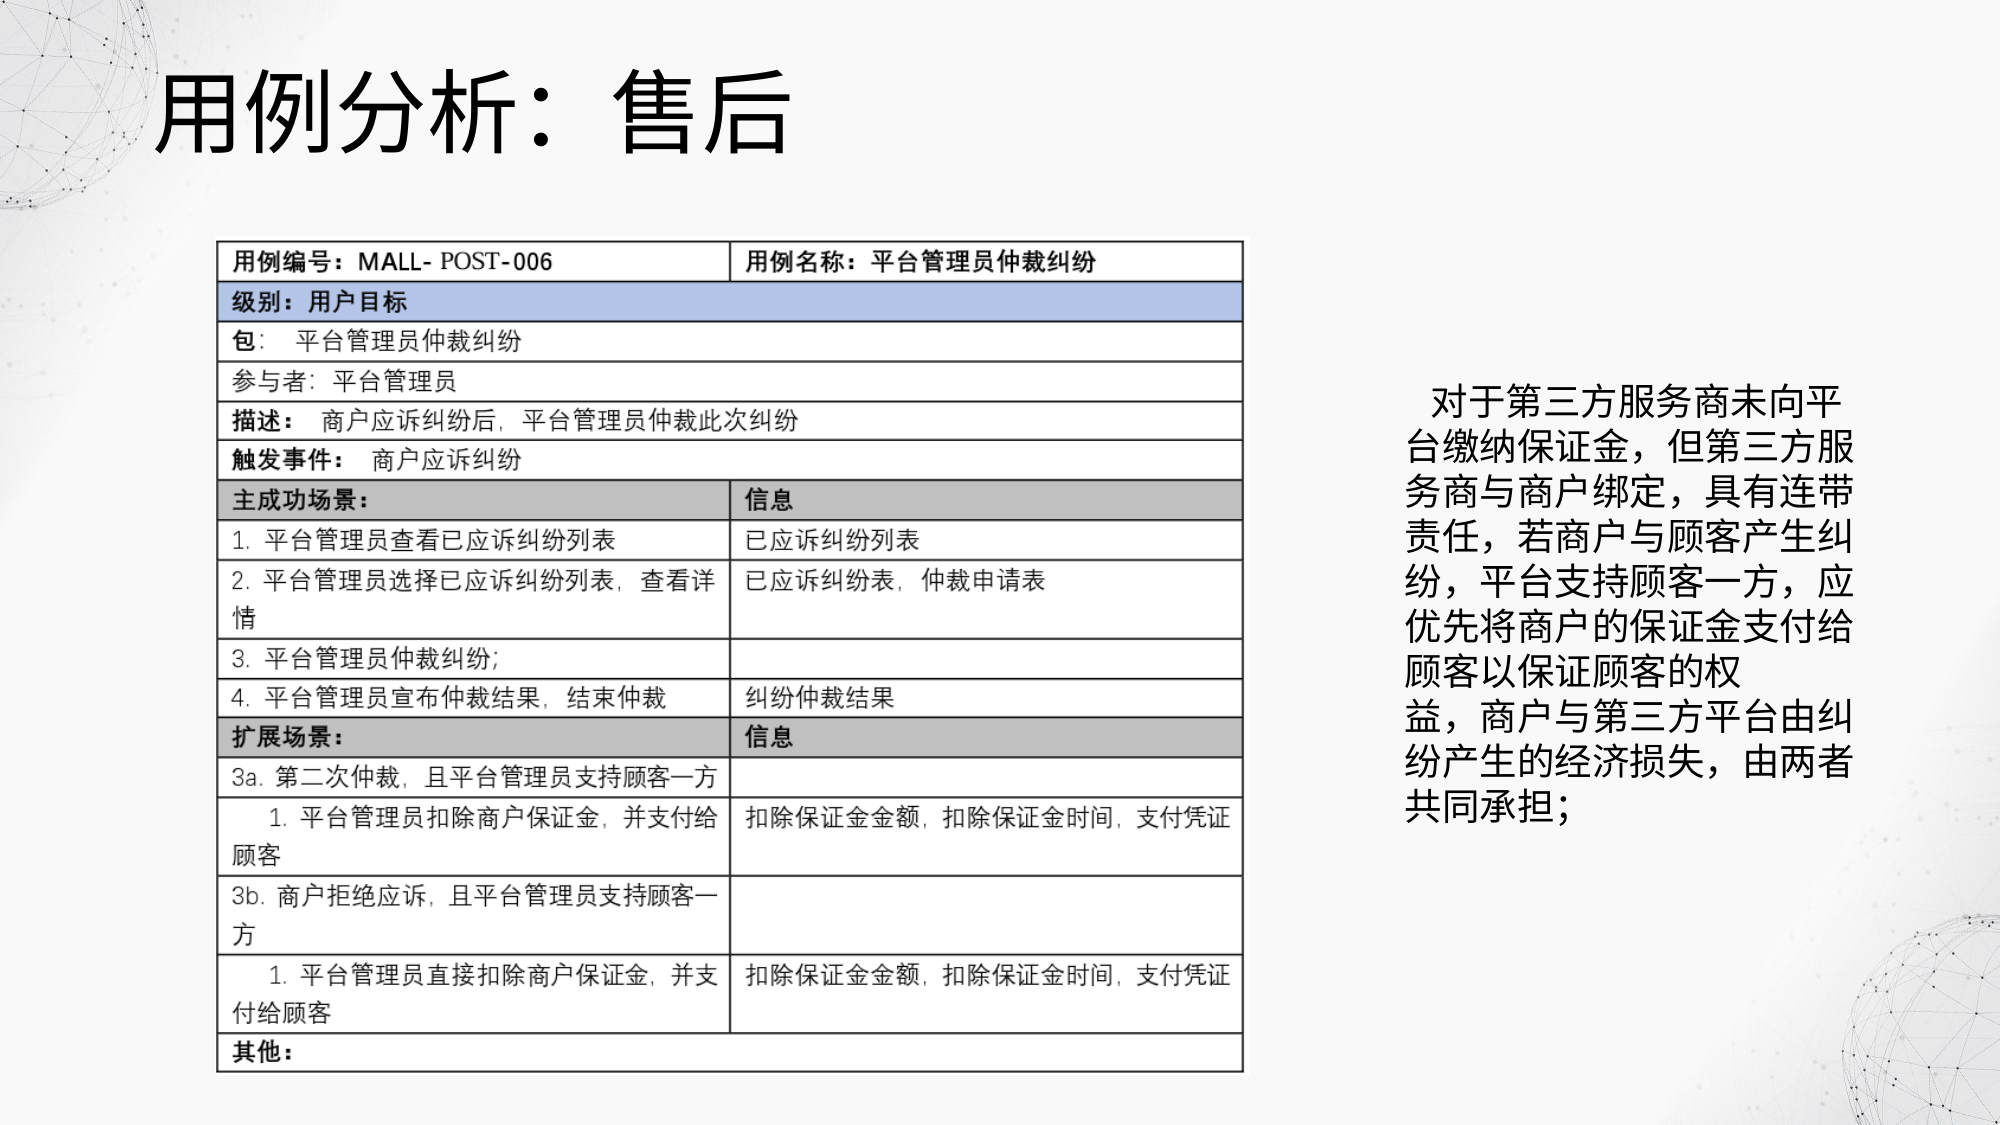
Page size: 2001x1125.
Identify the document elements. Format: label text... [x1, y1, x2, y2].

text_box 对于第三方服务商未向平台缴纳保证金，但第三方服务商与商户绑定，具有连带责任，若商户与顾客产生纠纷，平台支持顾客一方，应优先将商户的保证金支付给顾客以保证顾客的权 益，商户与第三方平台由纠纷产生的经济损失，由两者共同承担； [1389, 370, 1890, 836]
picture [0, 0, 2000, 1125]
text_box 用例分析：售后 [137, 59, 1537, 237]
